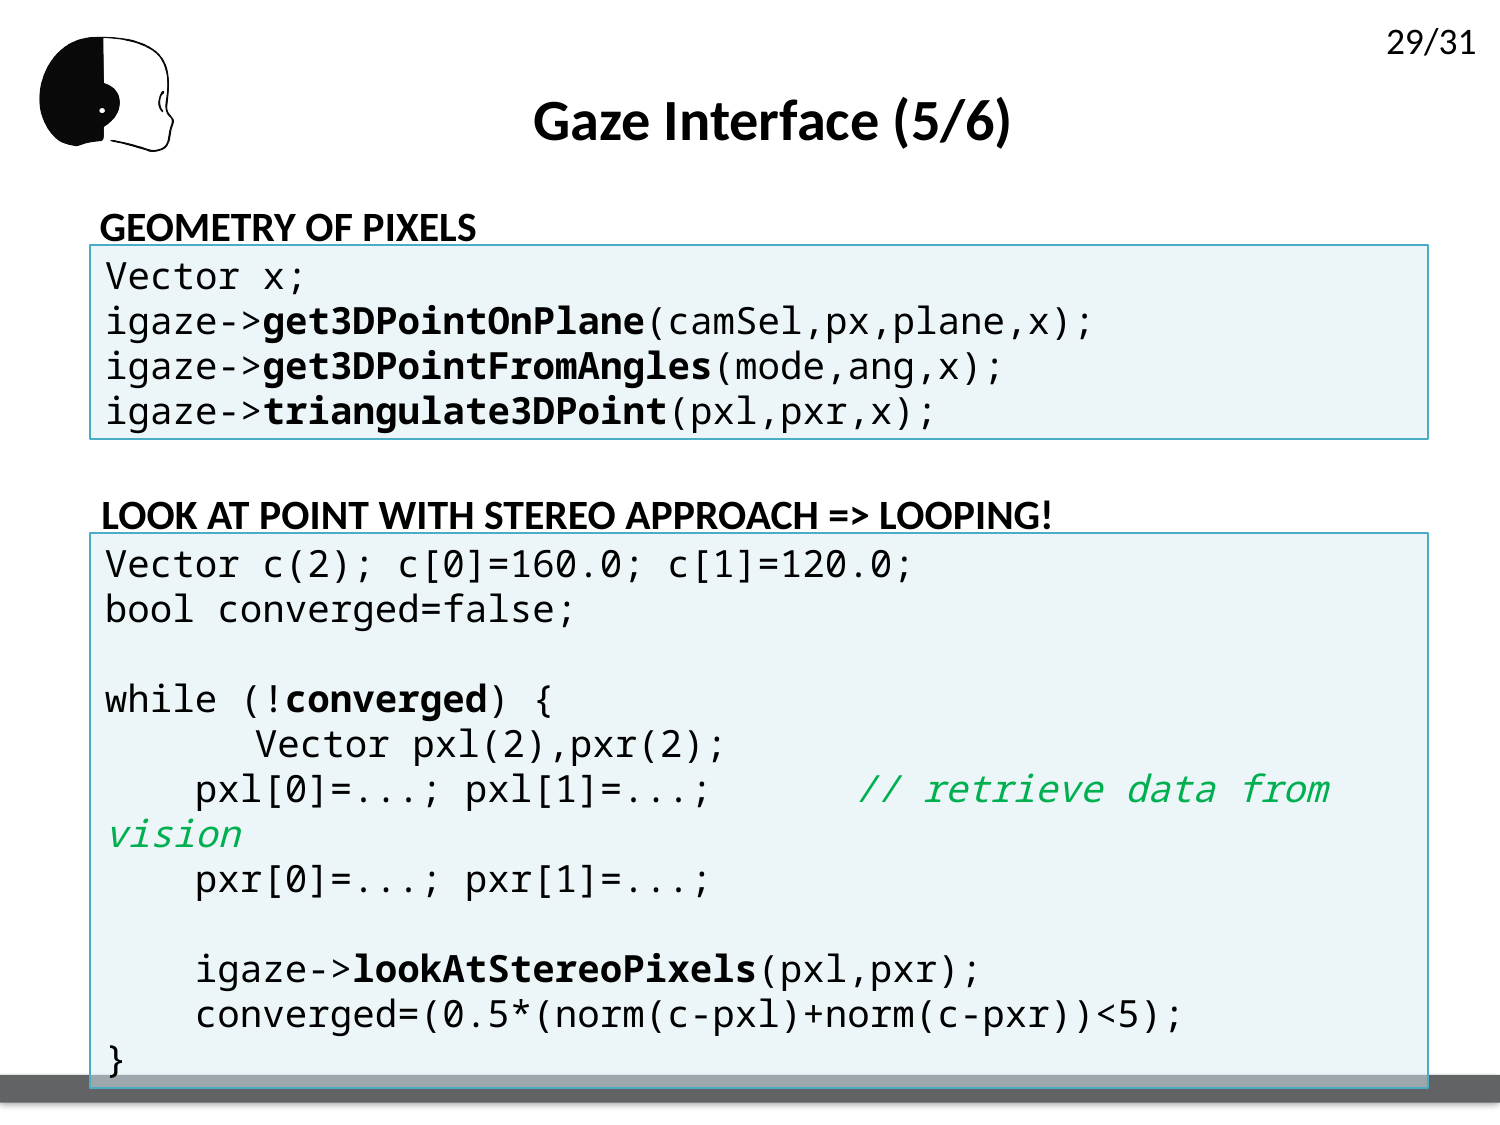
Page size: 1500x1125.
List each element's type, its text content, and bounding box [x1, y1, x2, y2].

text_box Gaze Interface (5/6) [242, 75, 1306, 160]
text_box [82, 479, 1429, 1049]
picture [38, 27, 176, 165]
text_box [83, 191, 1429, 442]
